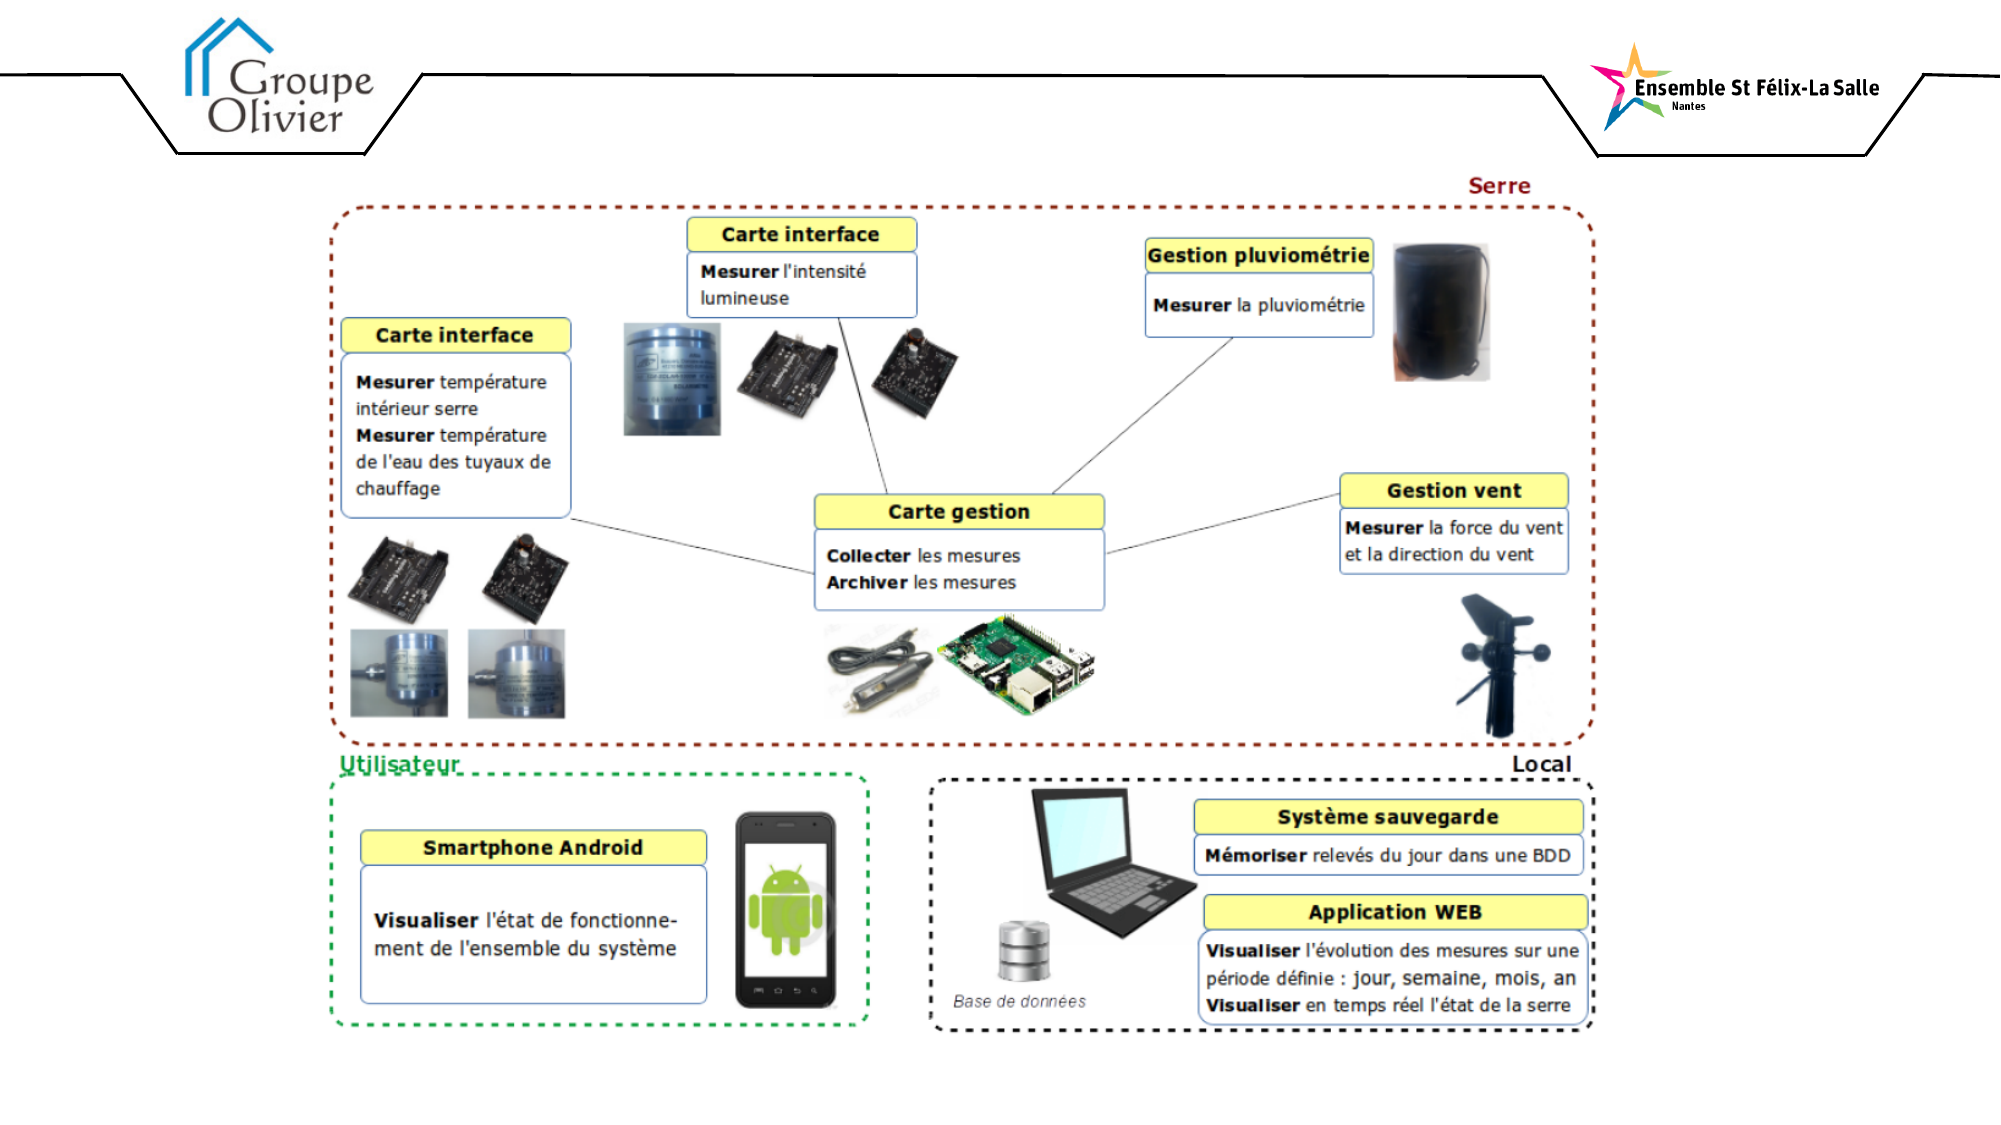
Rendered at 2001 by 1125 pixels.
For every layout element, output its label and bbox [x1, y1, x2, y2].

text_box [1542, 76, 1599, 158]
text_box [121, 74, 178, 155]
text_box [363, 73, 424, 156]
picture [1588, 39, 1884, 155]
picture [266, 124, 1699, 1086]
picture [175, 10, 382, 153]
text_box [1865, 73, 1925, 156]
